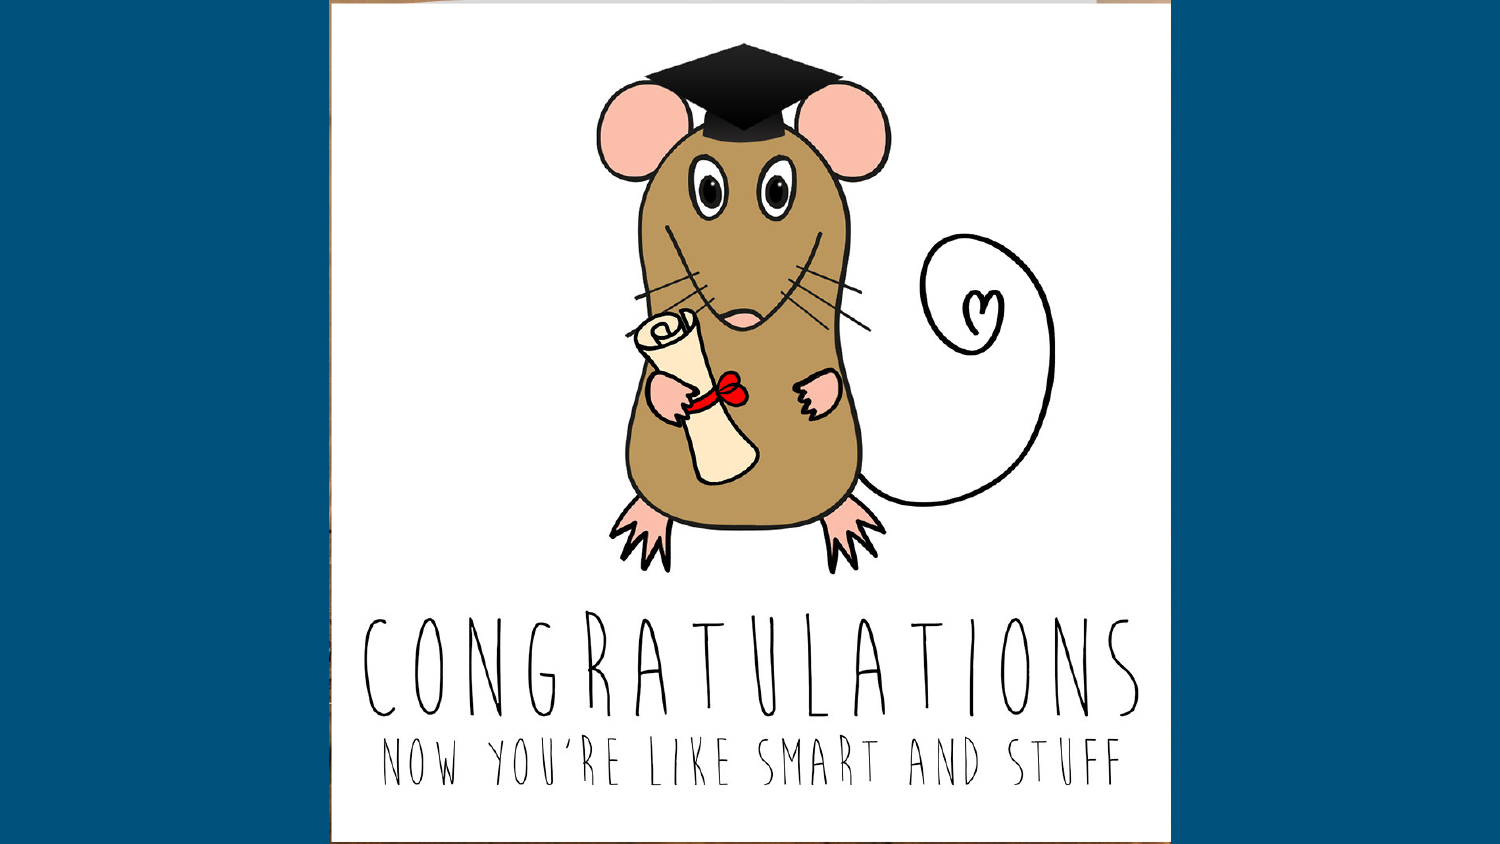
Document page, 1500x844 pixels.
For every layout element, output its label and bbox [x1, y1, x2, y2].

picture [330, 0, 1170, 844]
